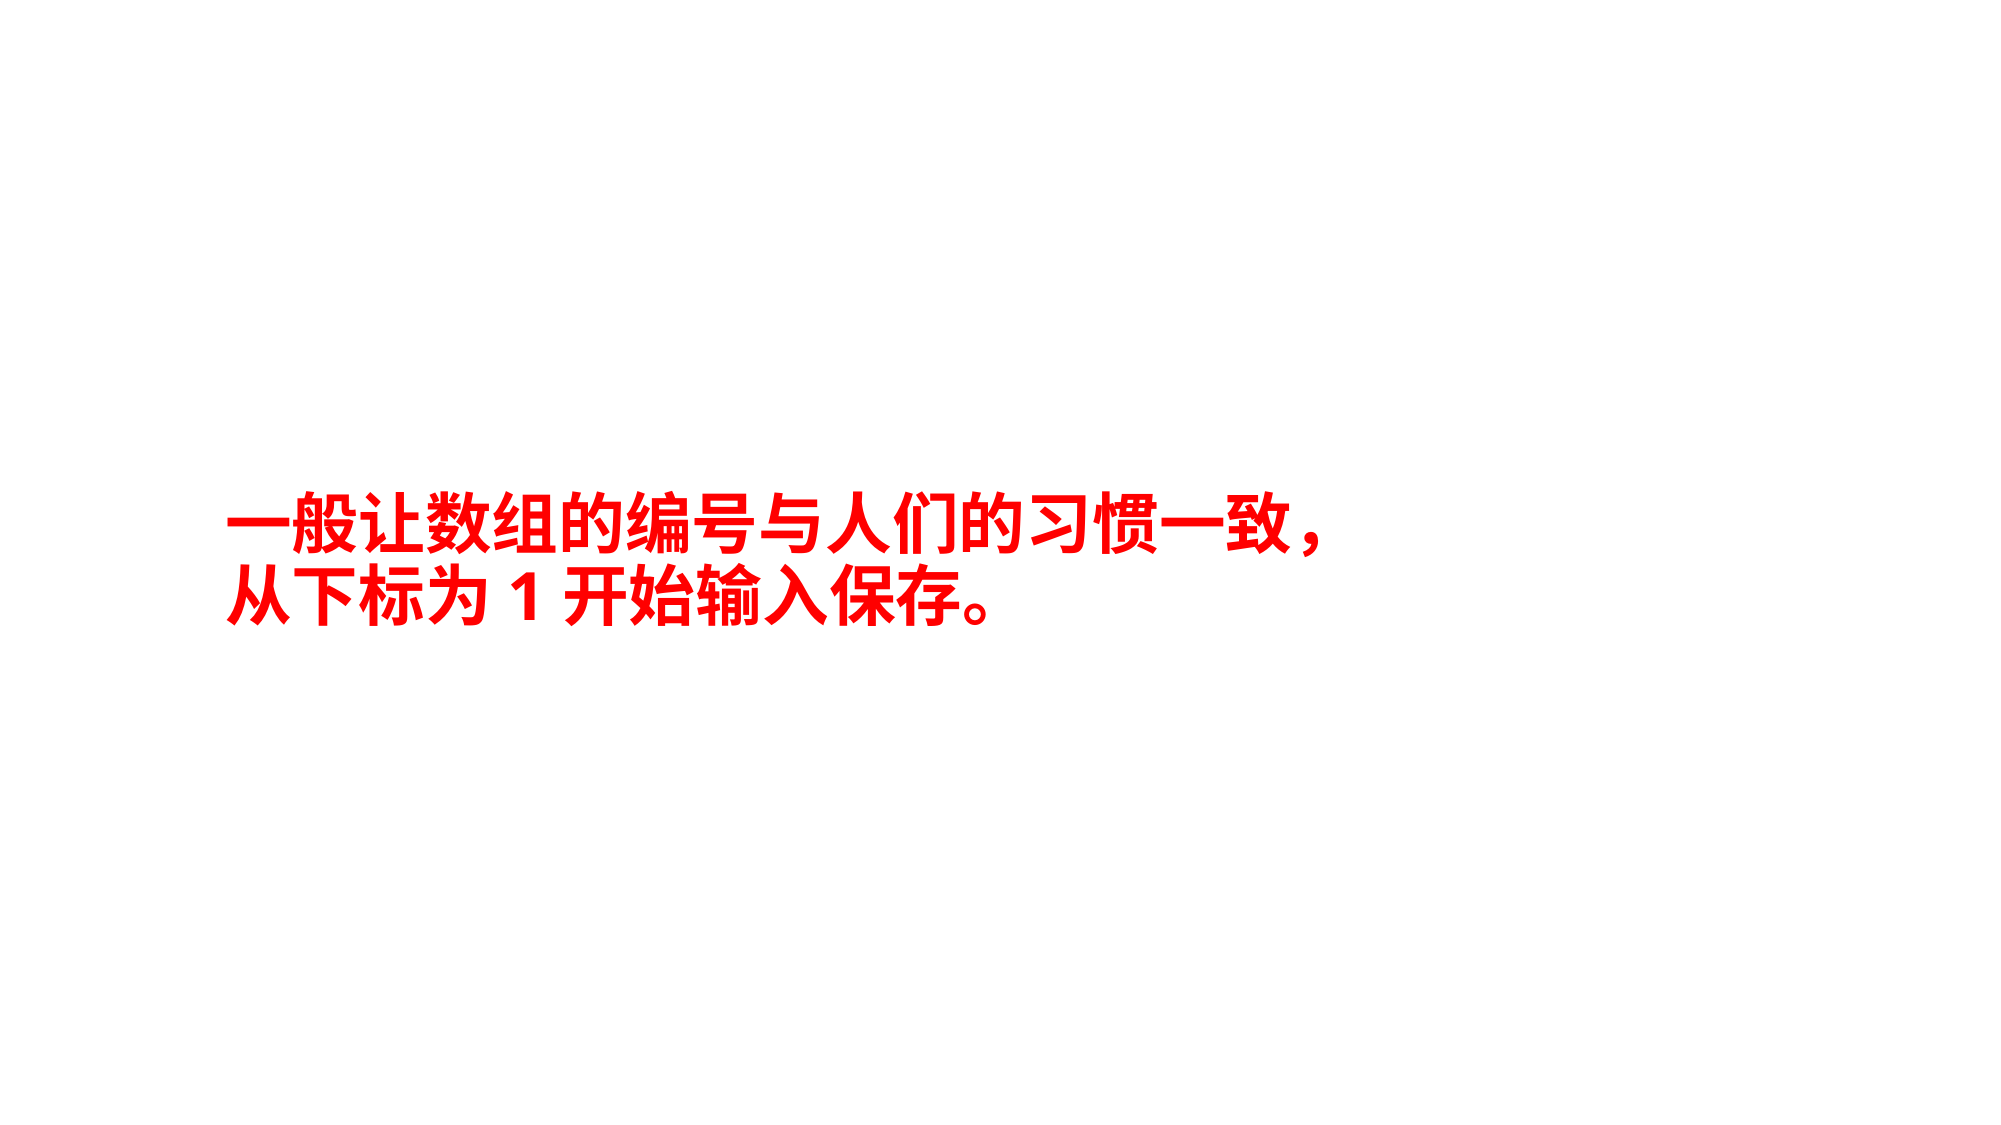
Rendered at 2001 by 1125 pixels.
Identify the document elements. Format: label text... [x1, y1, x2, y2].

title 一般让数组的编号与人们的习惯一致， 从下标为1开始输入保存。 [210, 461, 1764, 664]
